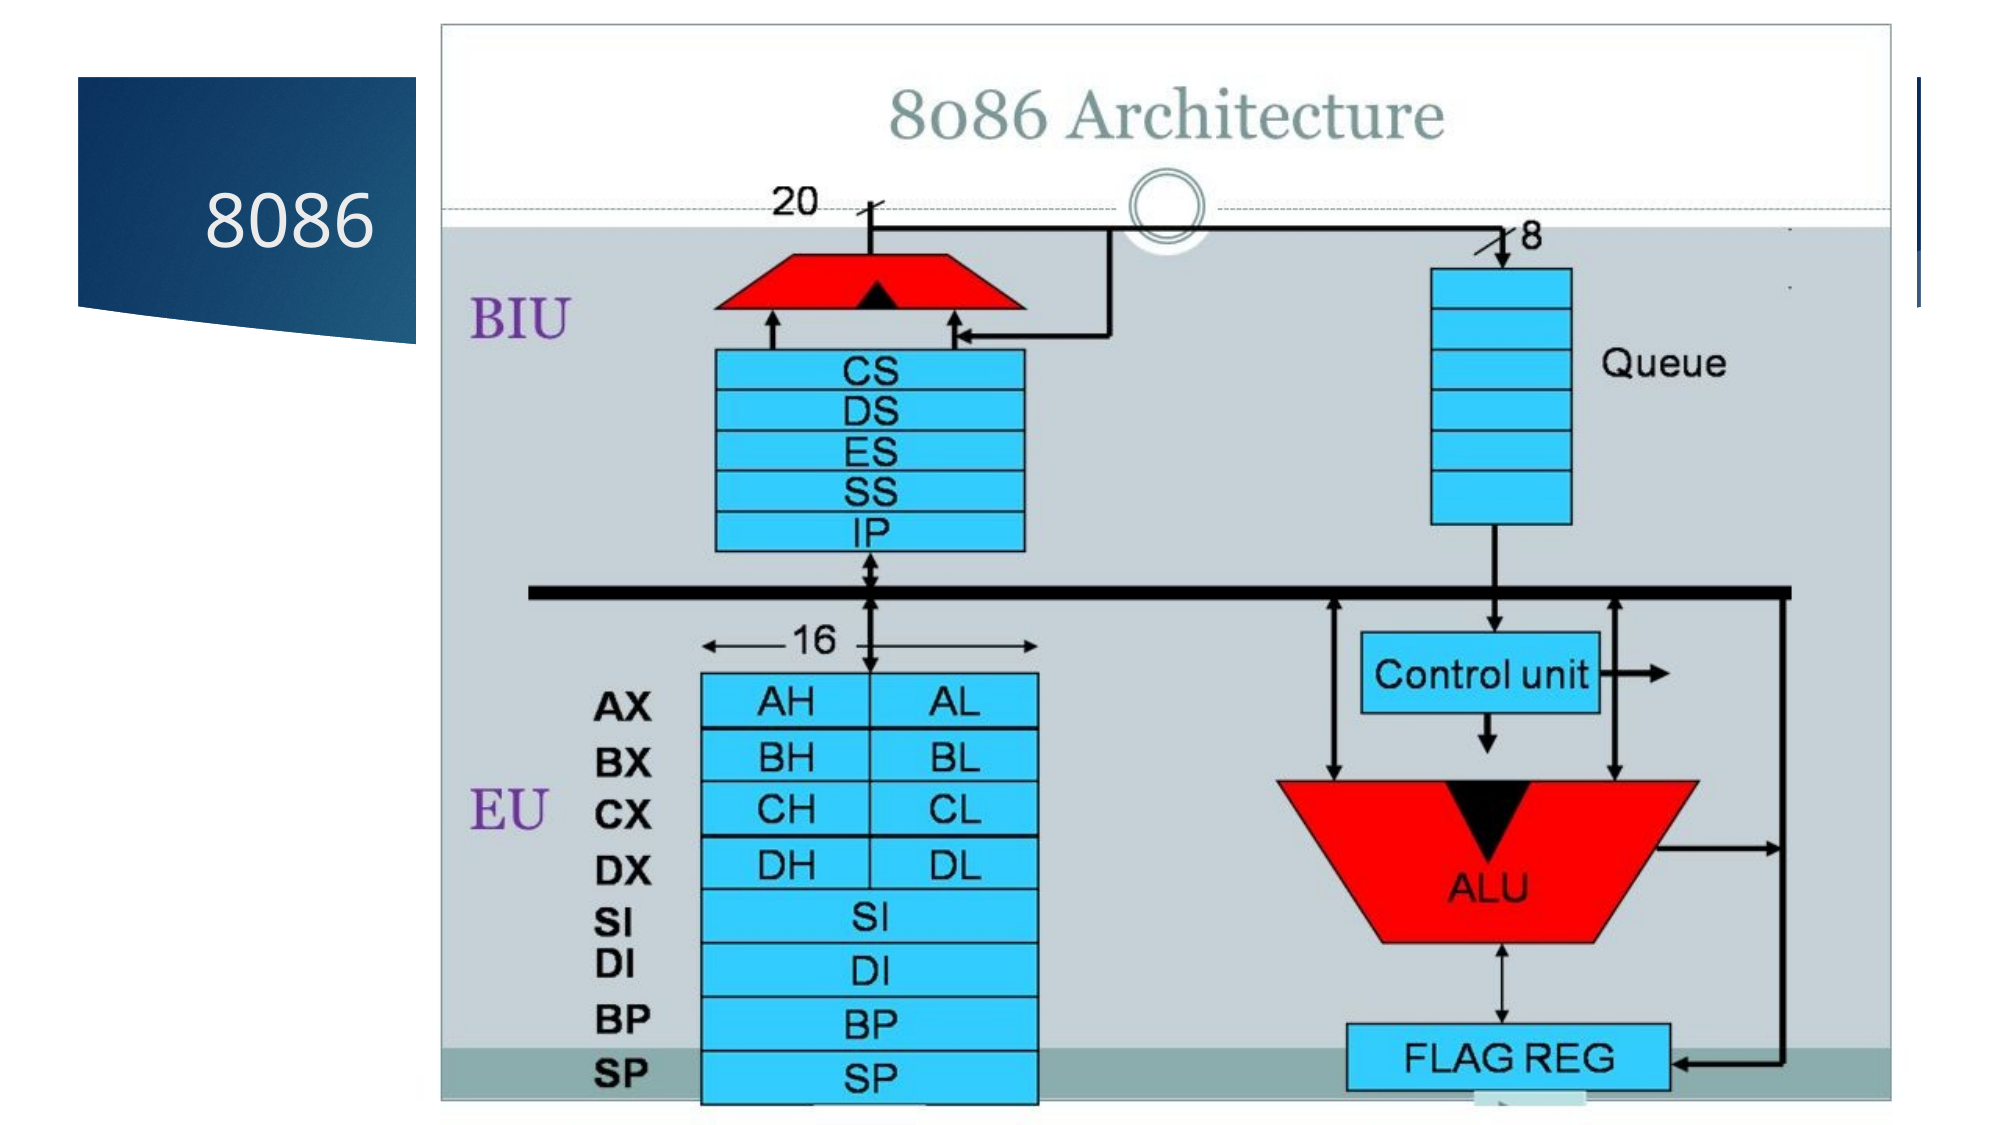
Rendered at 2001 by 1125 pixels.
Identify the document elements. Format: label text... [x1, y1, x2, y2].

title 8086 [189, 159, 410, 276]
picture [416, 0, 1918, 1125]
